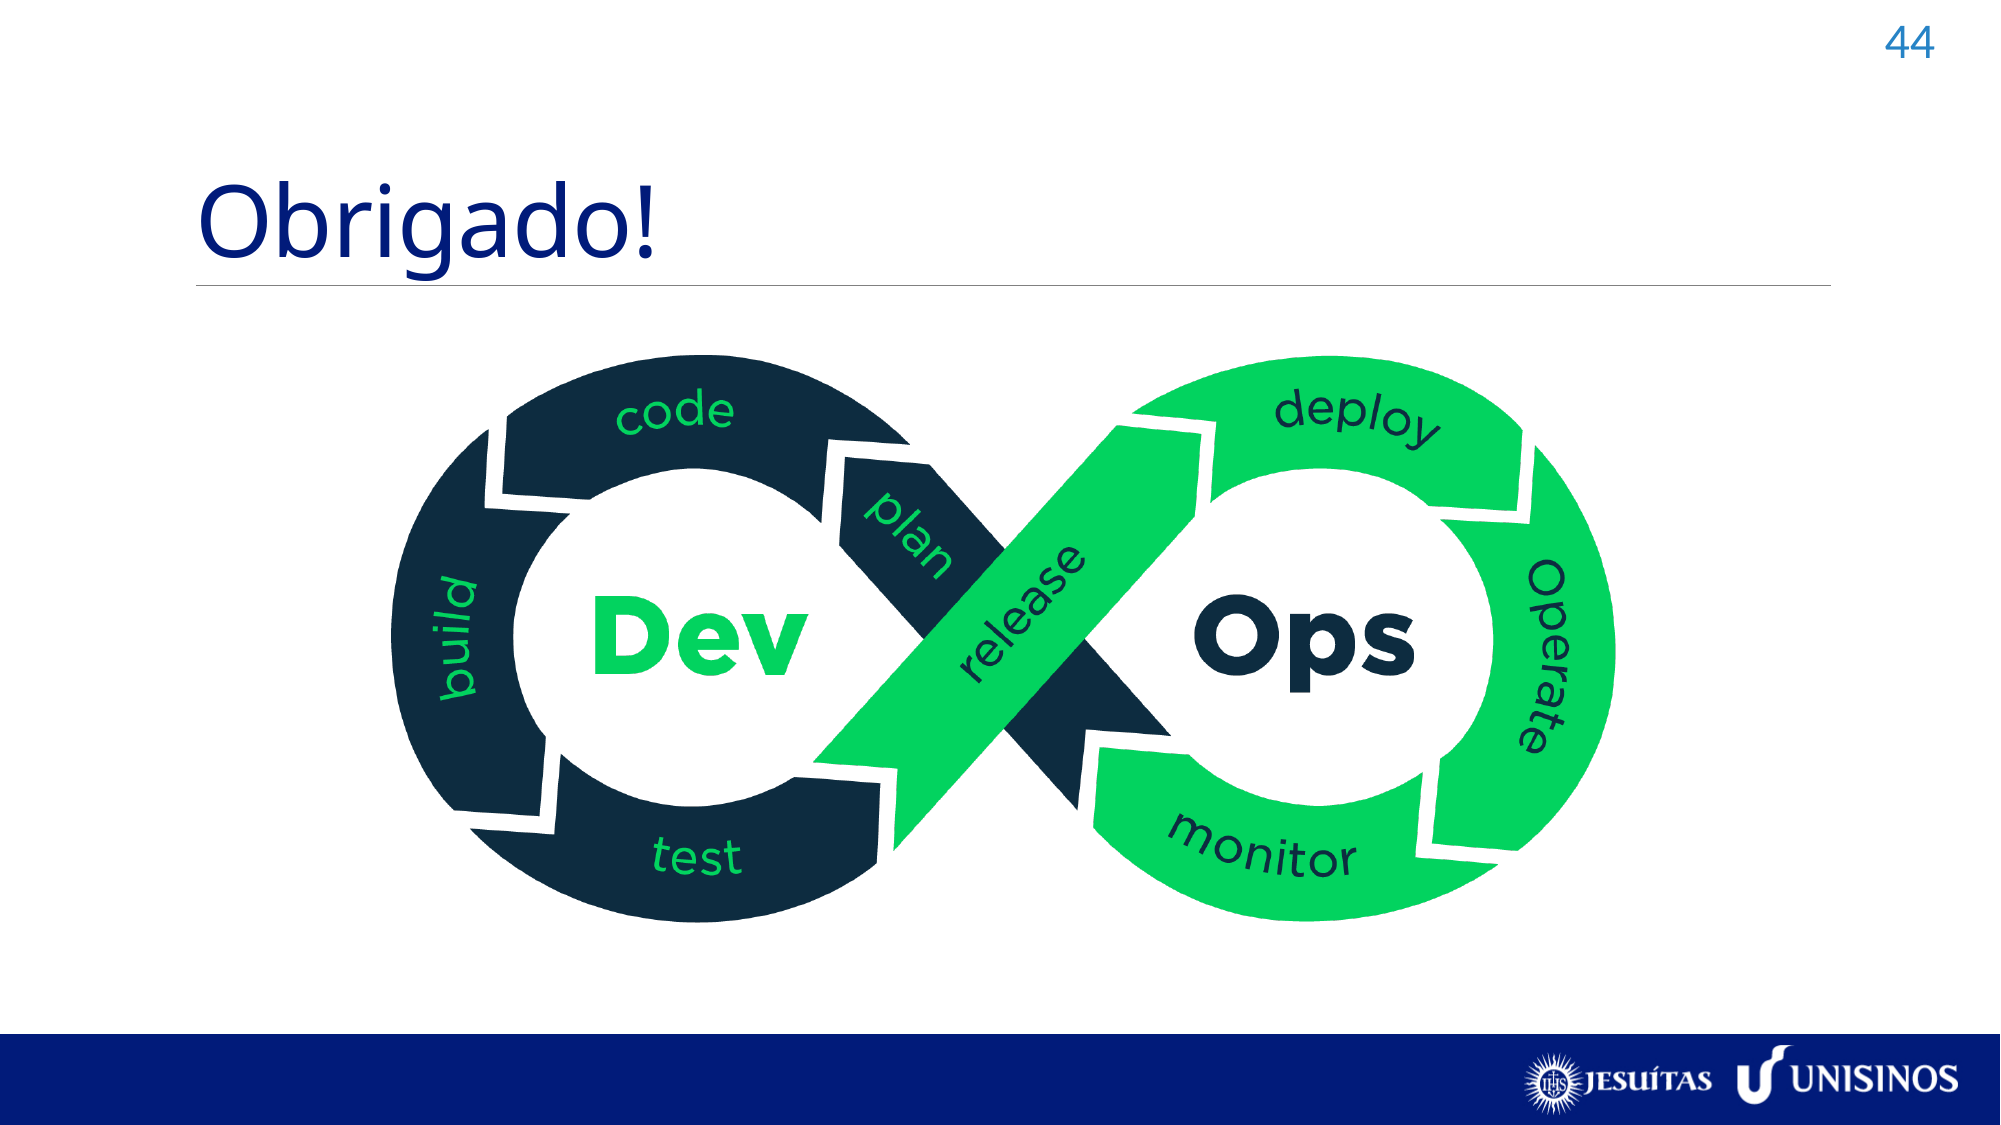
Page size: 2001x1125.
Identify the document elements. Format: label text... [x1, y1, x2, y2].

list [363, 302, 1647, 964]
title Obrigado! [180, 47, 1830, 285]
picture [0, 1034, 2000, 1125]
slide_number 44 [1734, 8, 1950, 68]
